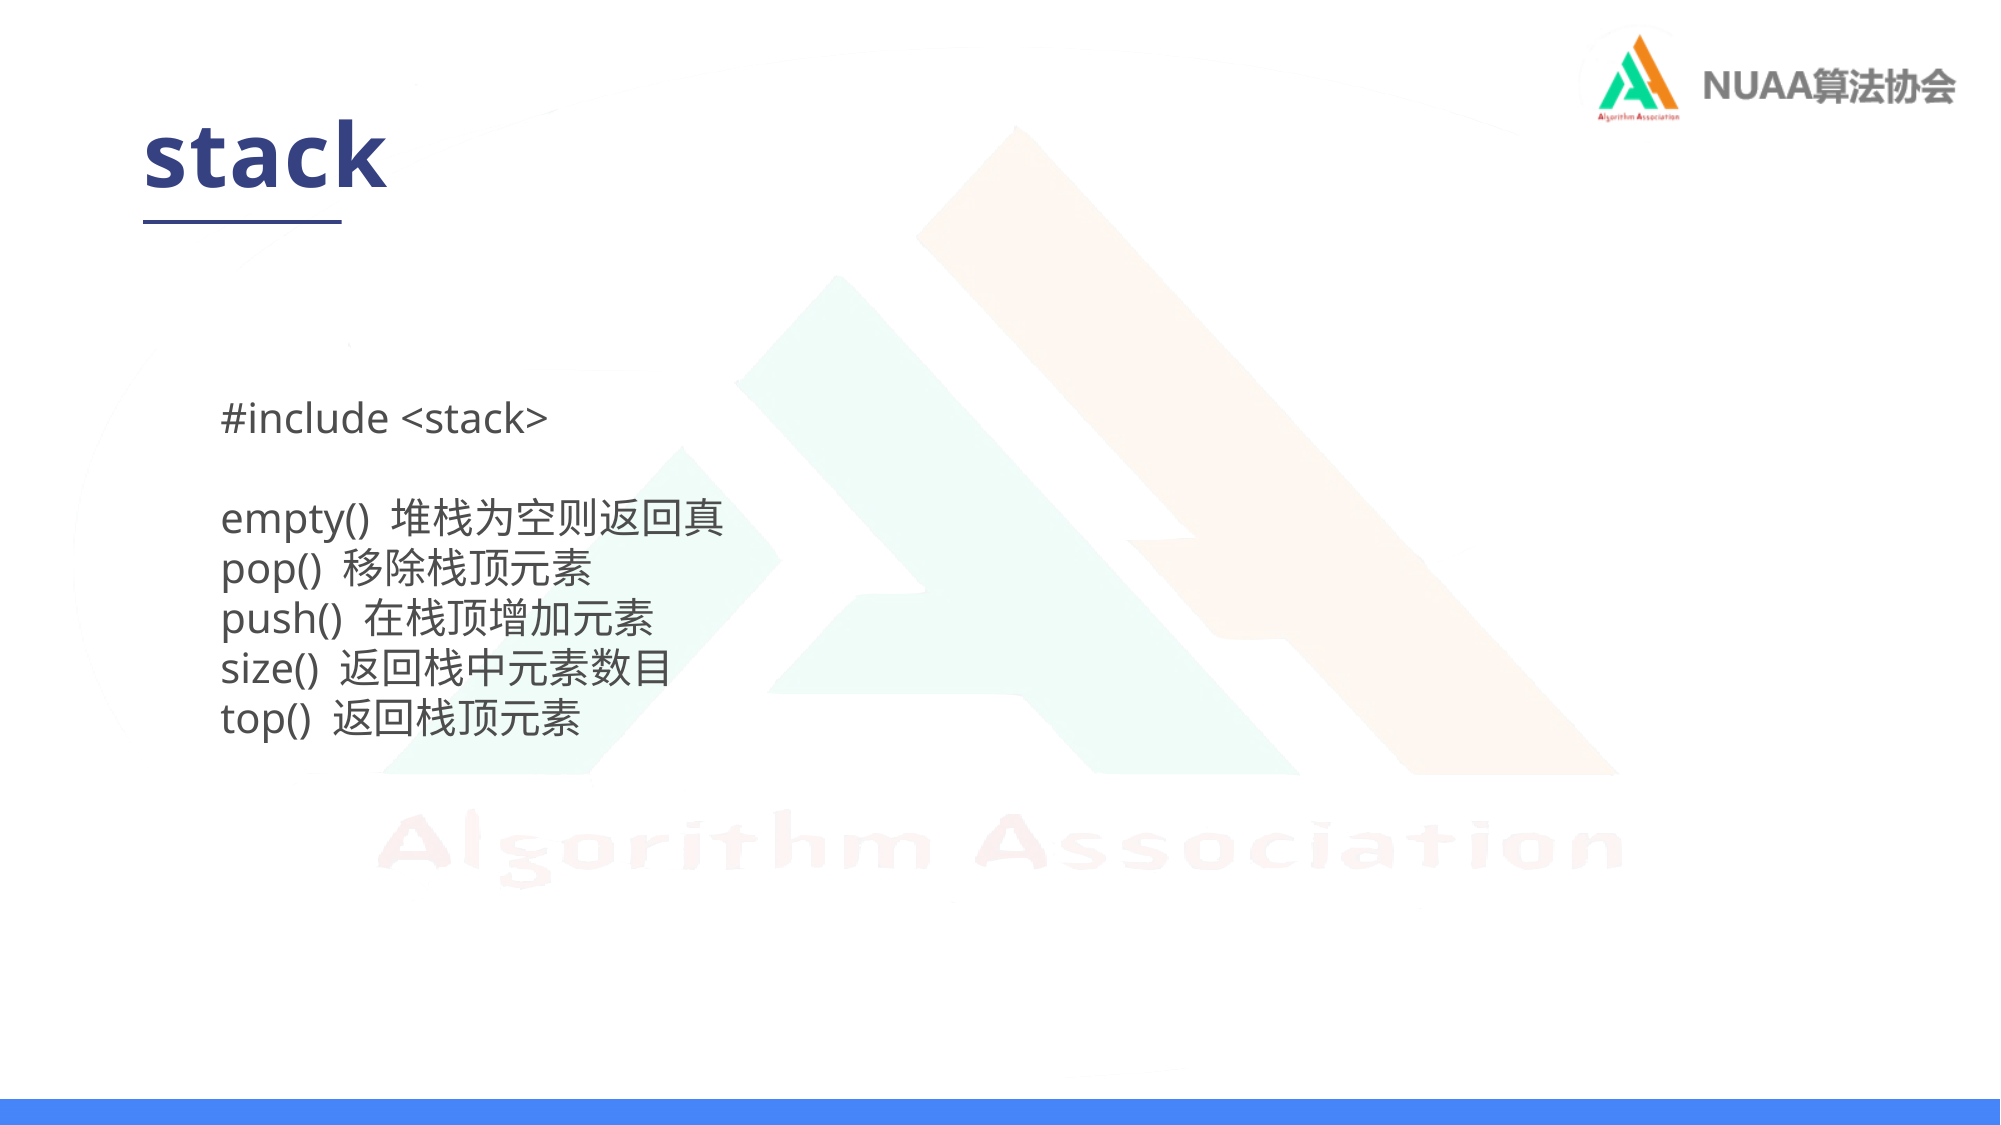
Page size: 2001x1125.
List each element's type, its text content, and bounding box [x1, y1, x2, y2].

picture [0, 1099, 2000, 1125]
text_box #include <stack> empty() 堆栈为空则返回真 pop() 移除栈顶元素 push() 在栈顶增加元素 size() 返回栈中元素数目 top() 返回栈顶元素 [205, 383, 1766, 749]
picture [1578, 21, 1969, 144]
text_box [143, 99, 1857, 224]
